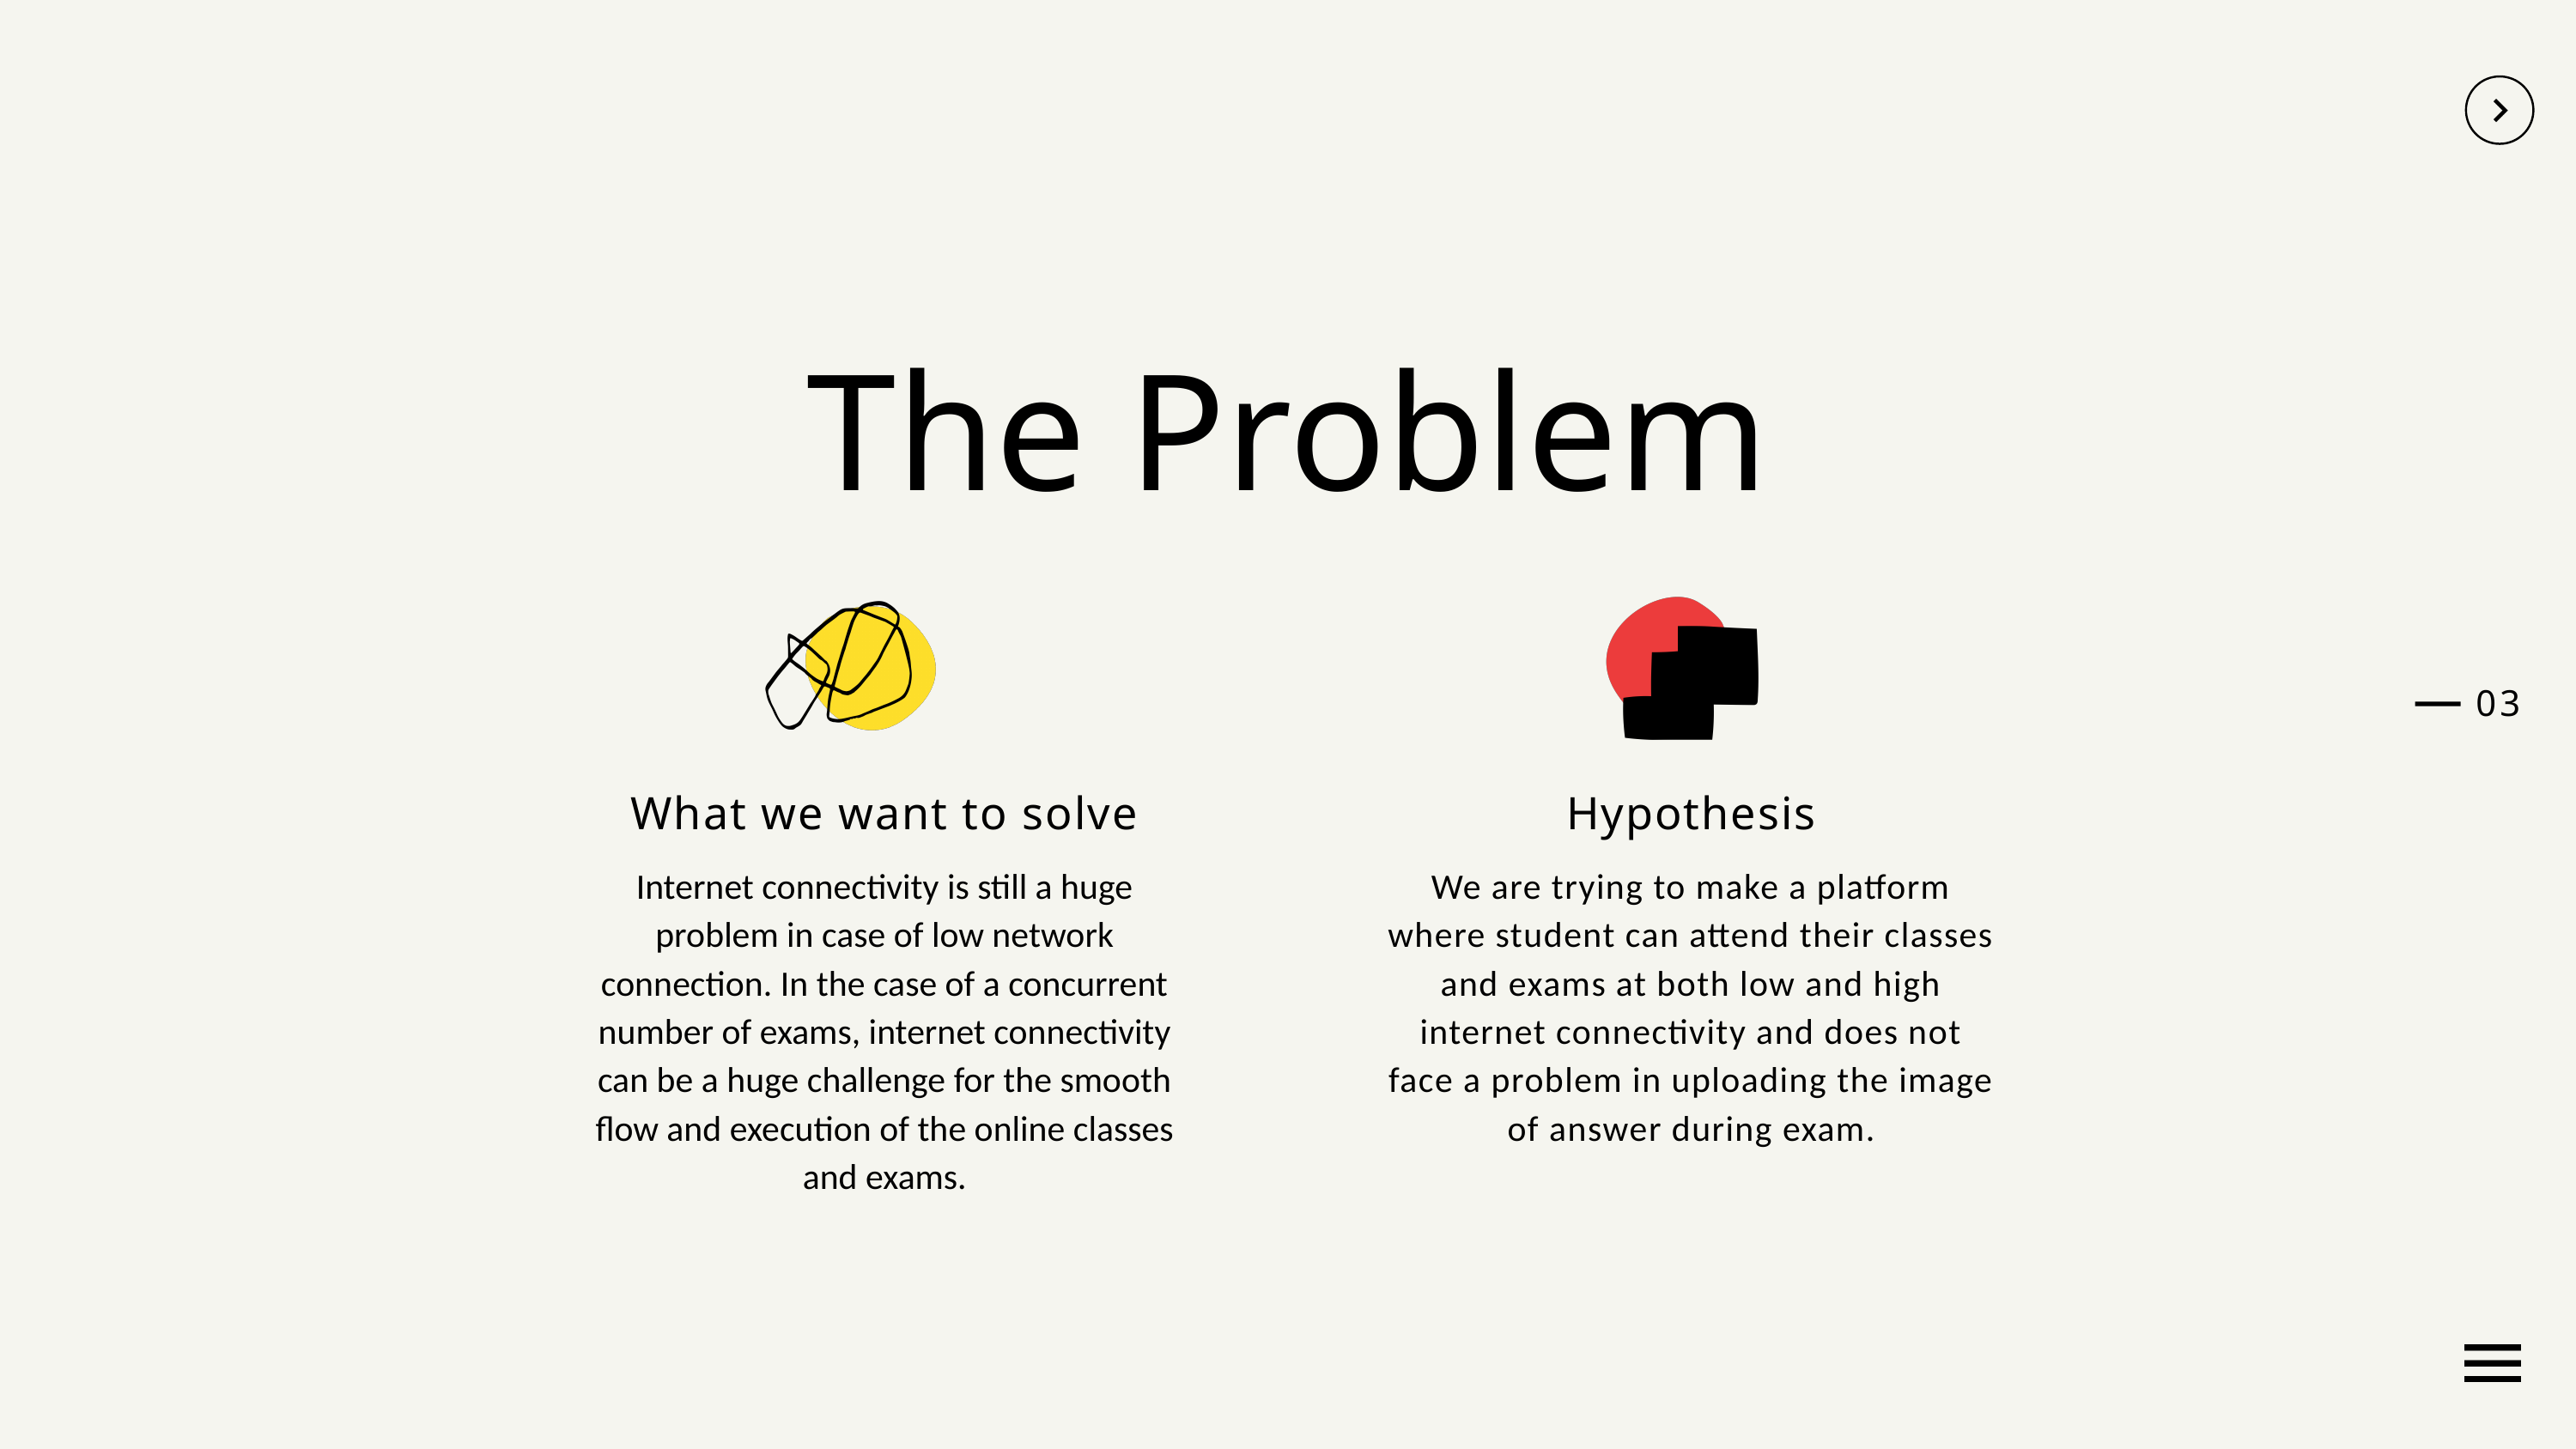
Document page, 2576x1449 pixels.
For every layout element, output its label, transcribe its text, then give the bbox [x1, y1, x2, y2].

picture [2464, 1344, 2521, 1383]
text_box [765, 594, 967, 764]
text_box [2415, 682, 2521, 724]
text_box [2464, 75, 2535, 145]
text_box The Problem [784, 345, 1792, 523]
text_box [575, 779, 1194, 1244]
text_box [1578, 579, 1759, 751]
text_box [1382, 779, 2001, 1196]
